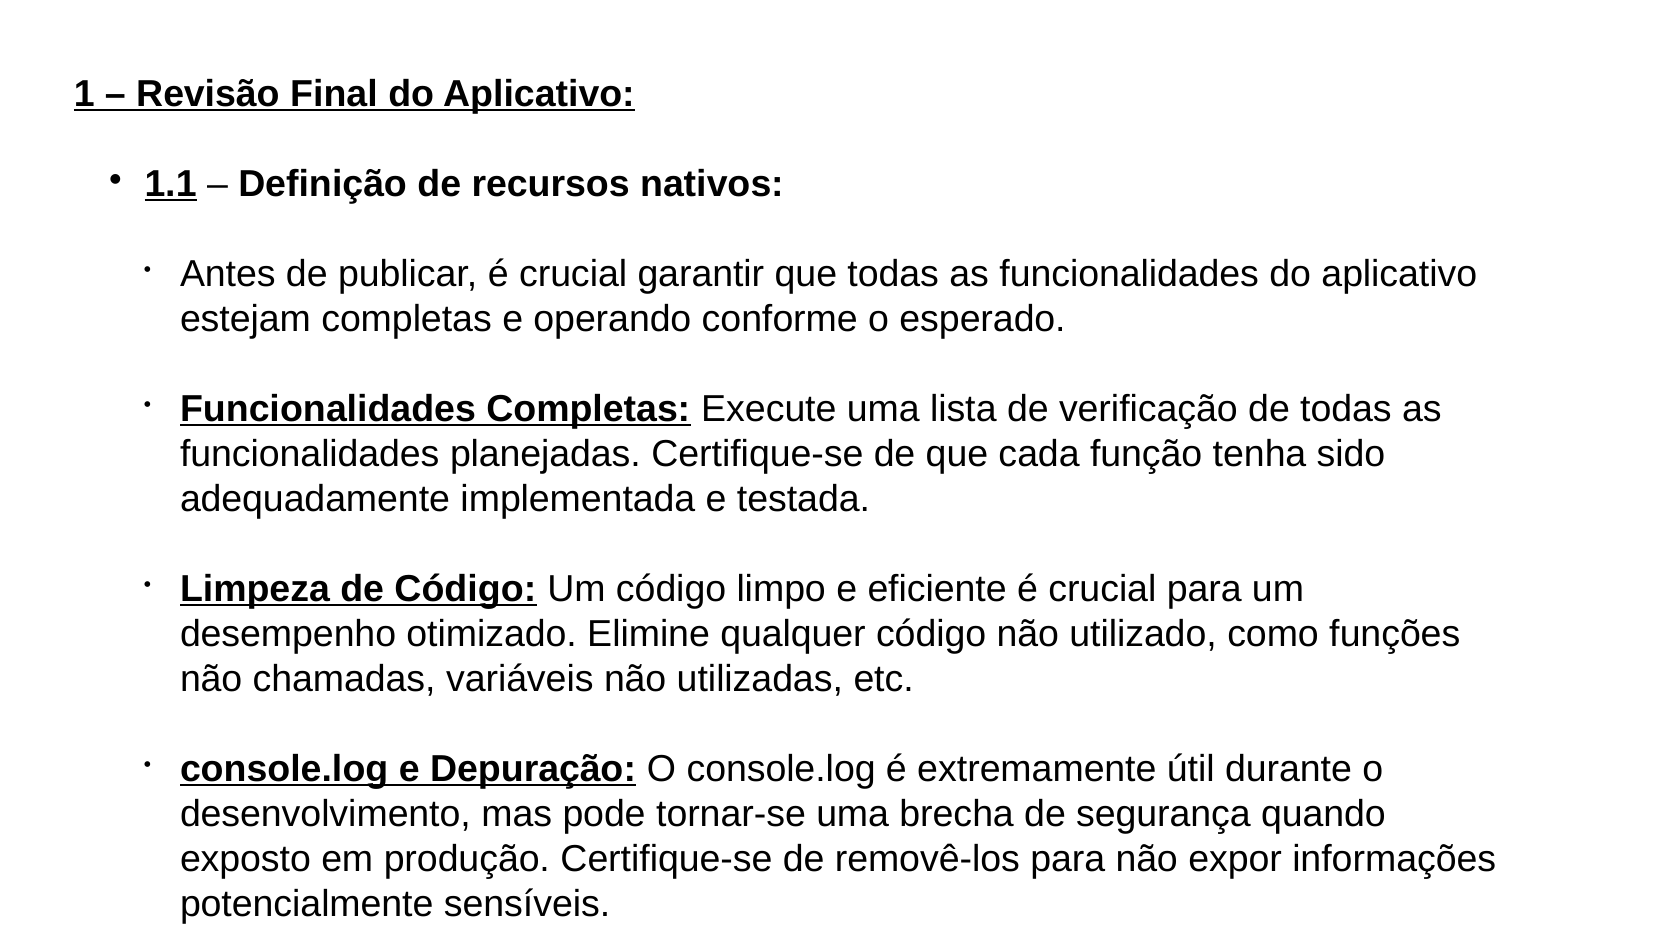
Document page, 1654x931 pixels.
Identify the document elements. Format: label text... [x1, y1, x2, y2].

text_box 1 – Revisão Final do Aplicativo: 1.1 – Definição de recursos nativos: Antes de publicar, é crucial garantir que todas as funcionalidades do aplicativo estejam completas e operando conforme o esperado. Funcionalidades Completas: Execute uma lista de verificação de todas as funcionalidades planejadas. Certifique-se de que cada função tenha sido adequadamente implementada e testada. Limpeza de Código: Um código limpo e eficiente é crucial para um desempenho otimizado. Elimine qualquer código não utilizado, como funções não chamadas, variáveis não utilizadas, etc. console.log e Depuração: O console.log é extremamente útil durante o desenvolvimento, mas pode tornar-se uma brecha de segurança quando exposto em produção. Certifique-se de removê-los para não expor informações potencialmente sensíveis. [58, 16, 1536, 829]
